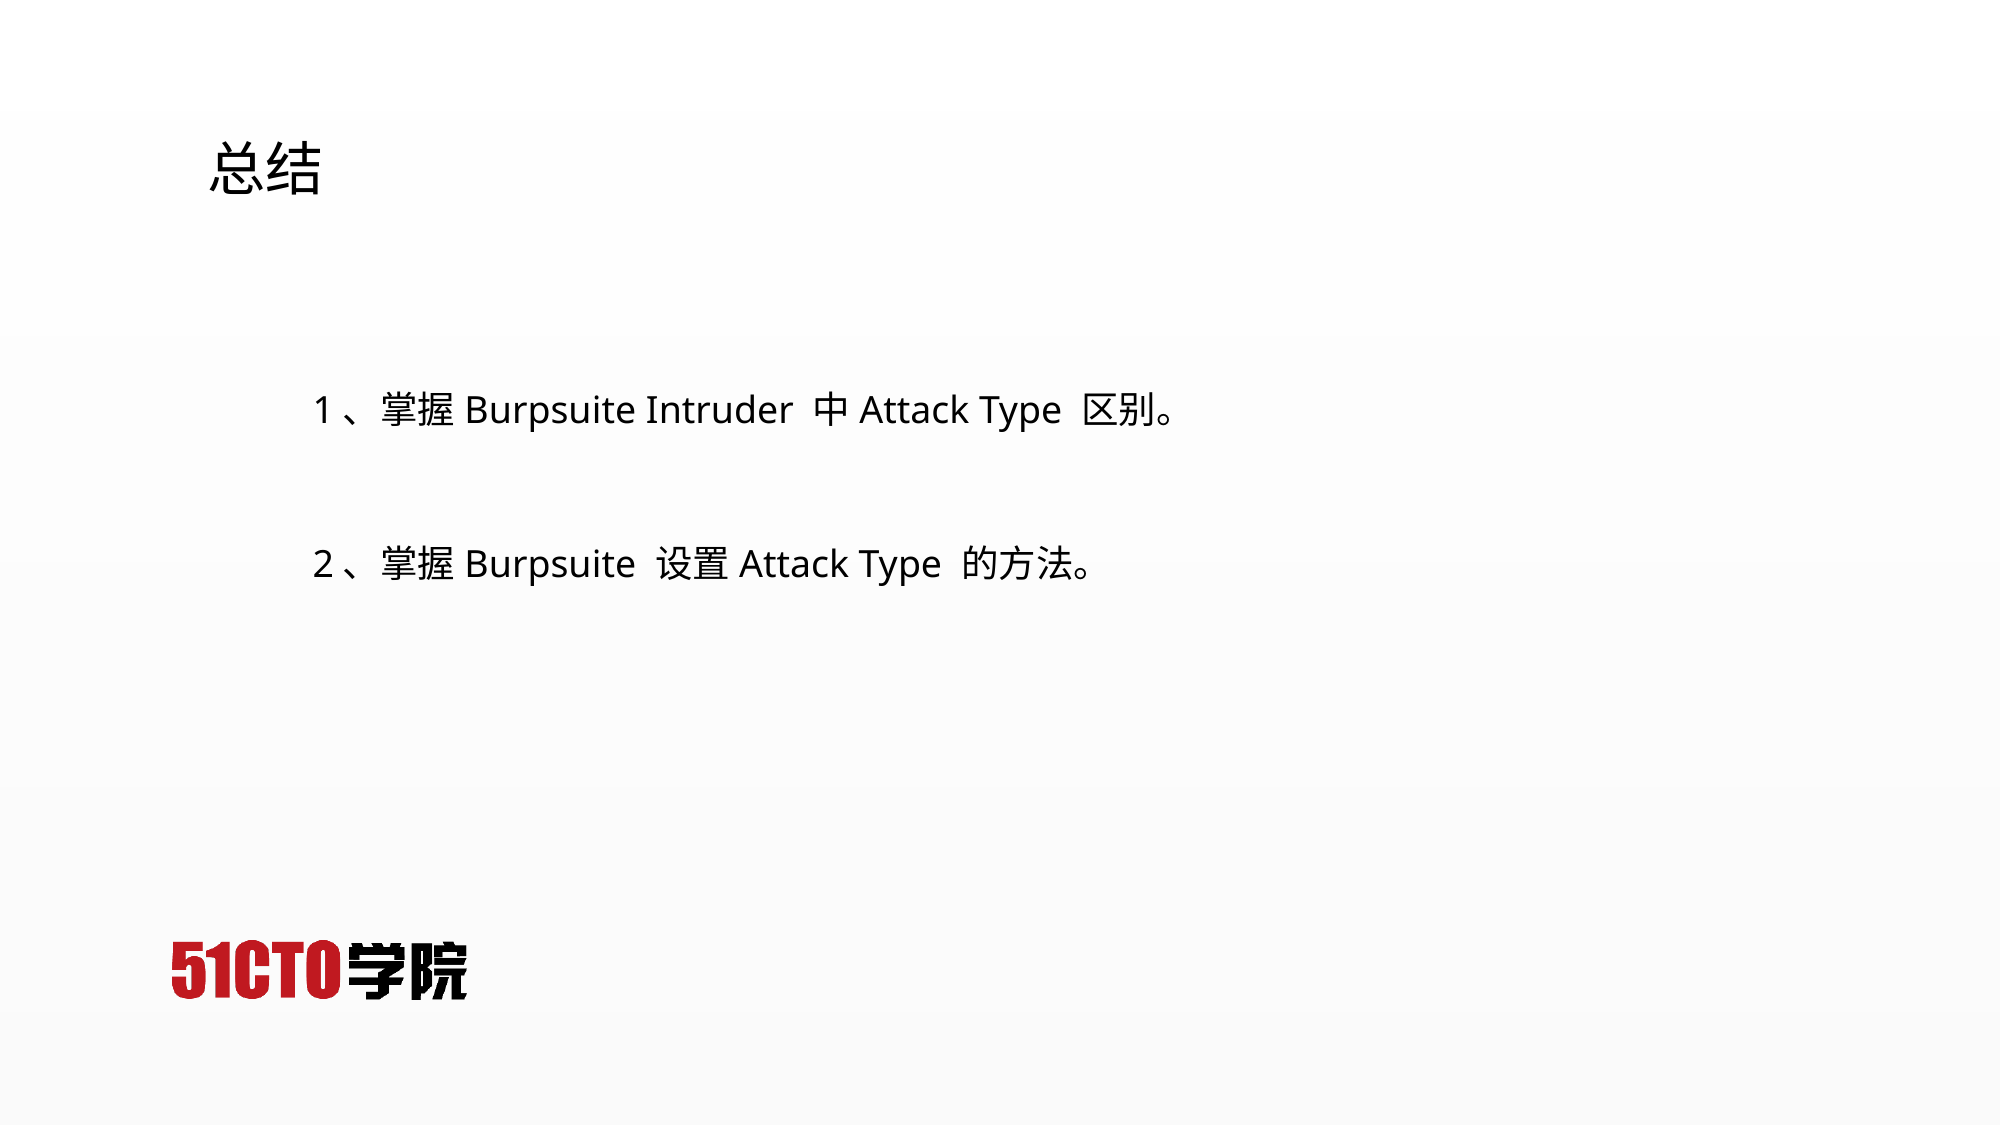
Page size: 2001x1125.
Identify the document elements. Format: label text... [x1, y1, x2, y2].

picture [172, 940, 467, 1000]
text_box 2、掌握Burpsuite 设置Attack Type 的方法。 [297, 532, 1932, 592]
text_box 总结 [192, 124, 1138, 210]
text_box 1、掌握Burpsuite Intruder 中Attack Type 区别。 [297, 378, 1932, 438]
